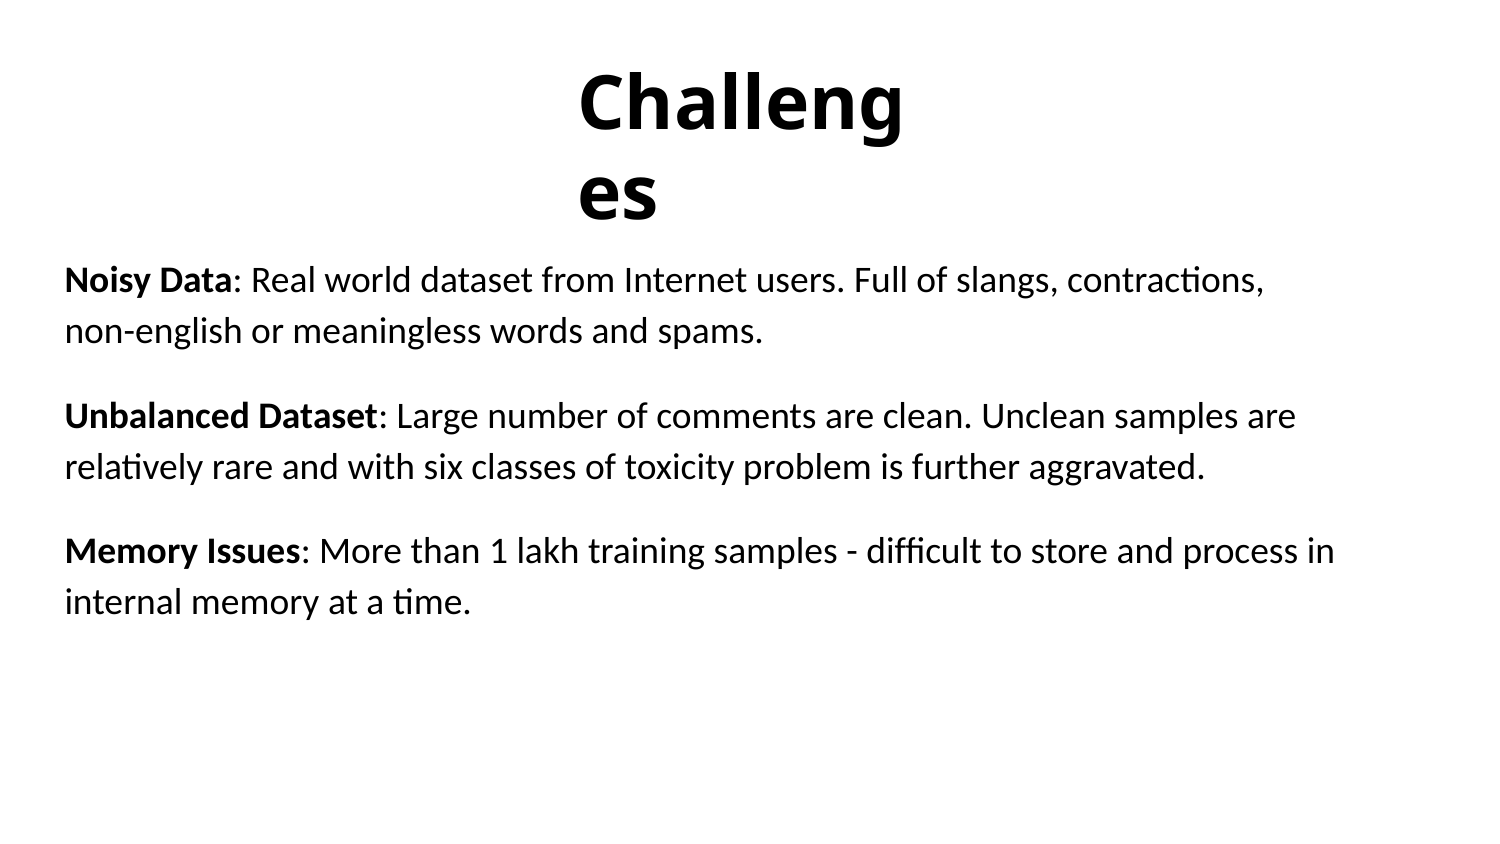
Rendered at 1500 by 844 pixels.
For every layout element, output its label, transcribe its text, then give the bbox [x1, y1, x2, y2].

text_box Noisy Data: Real world dataset from Internet users. Full of slangs, contractions, non-english or meaningless words and spams. Unbalanced Dataset: Large number of comments are clean. Unclean samples are relatively rare and with six classes of toxicity problem is further aggravated. Memory Issues: More than 1 lakh training samples - difﬁcult to store and process in internal memory at a time. [62, 246, 1417, 623]
text_box Challenges [562, 46, 938, 242]
